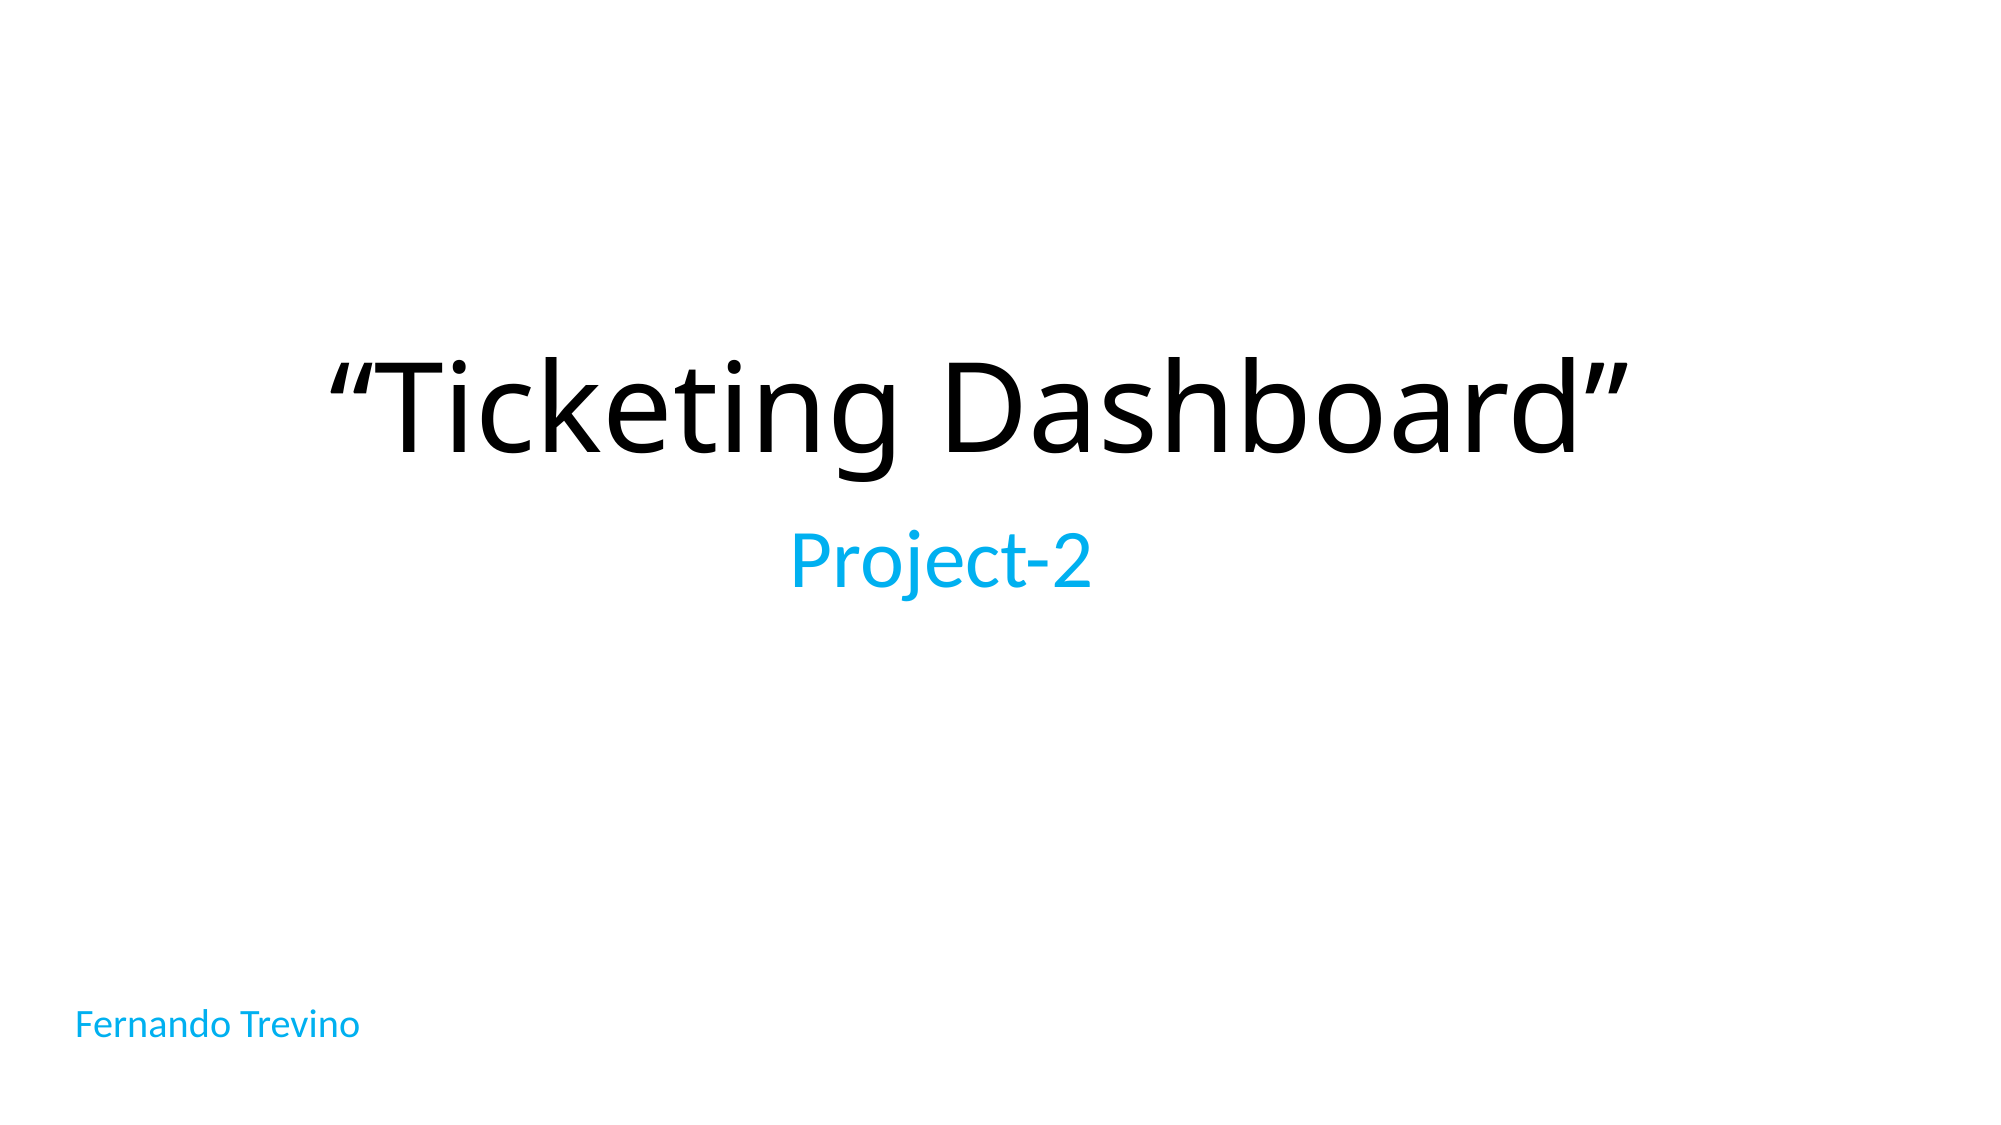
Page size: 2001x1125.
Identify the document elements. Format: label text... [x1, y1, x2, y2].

text_box Fernando Trevino [51, 995, 385, 1071]
subtitle Project-2 [191, 507, 1692, 618]
title “Ticketing Dashboard” [268, 281, 1692, 488]
